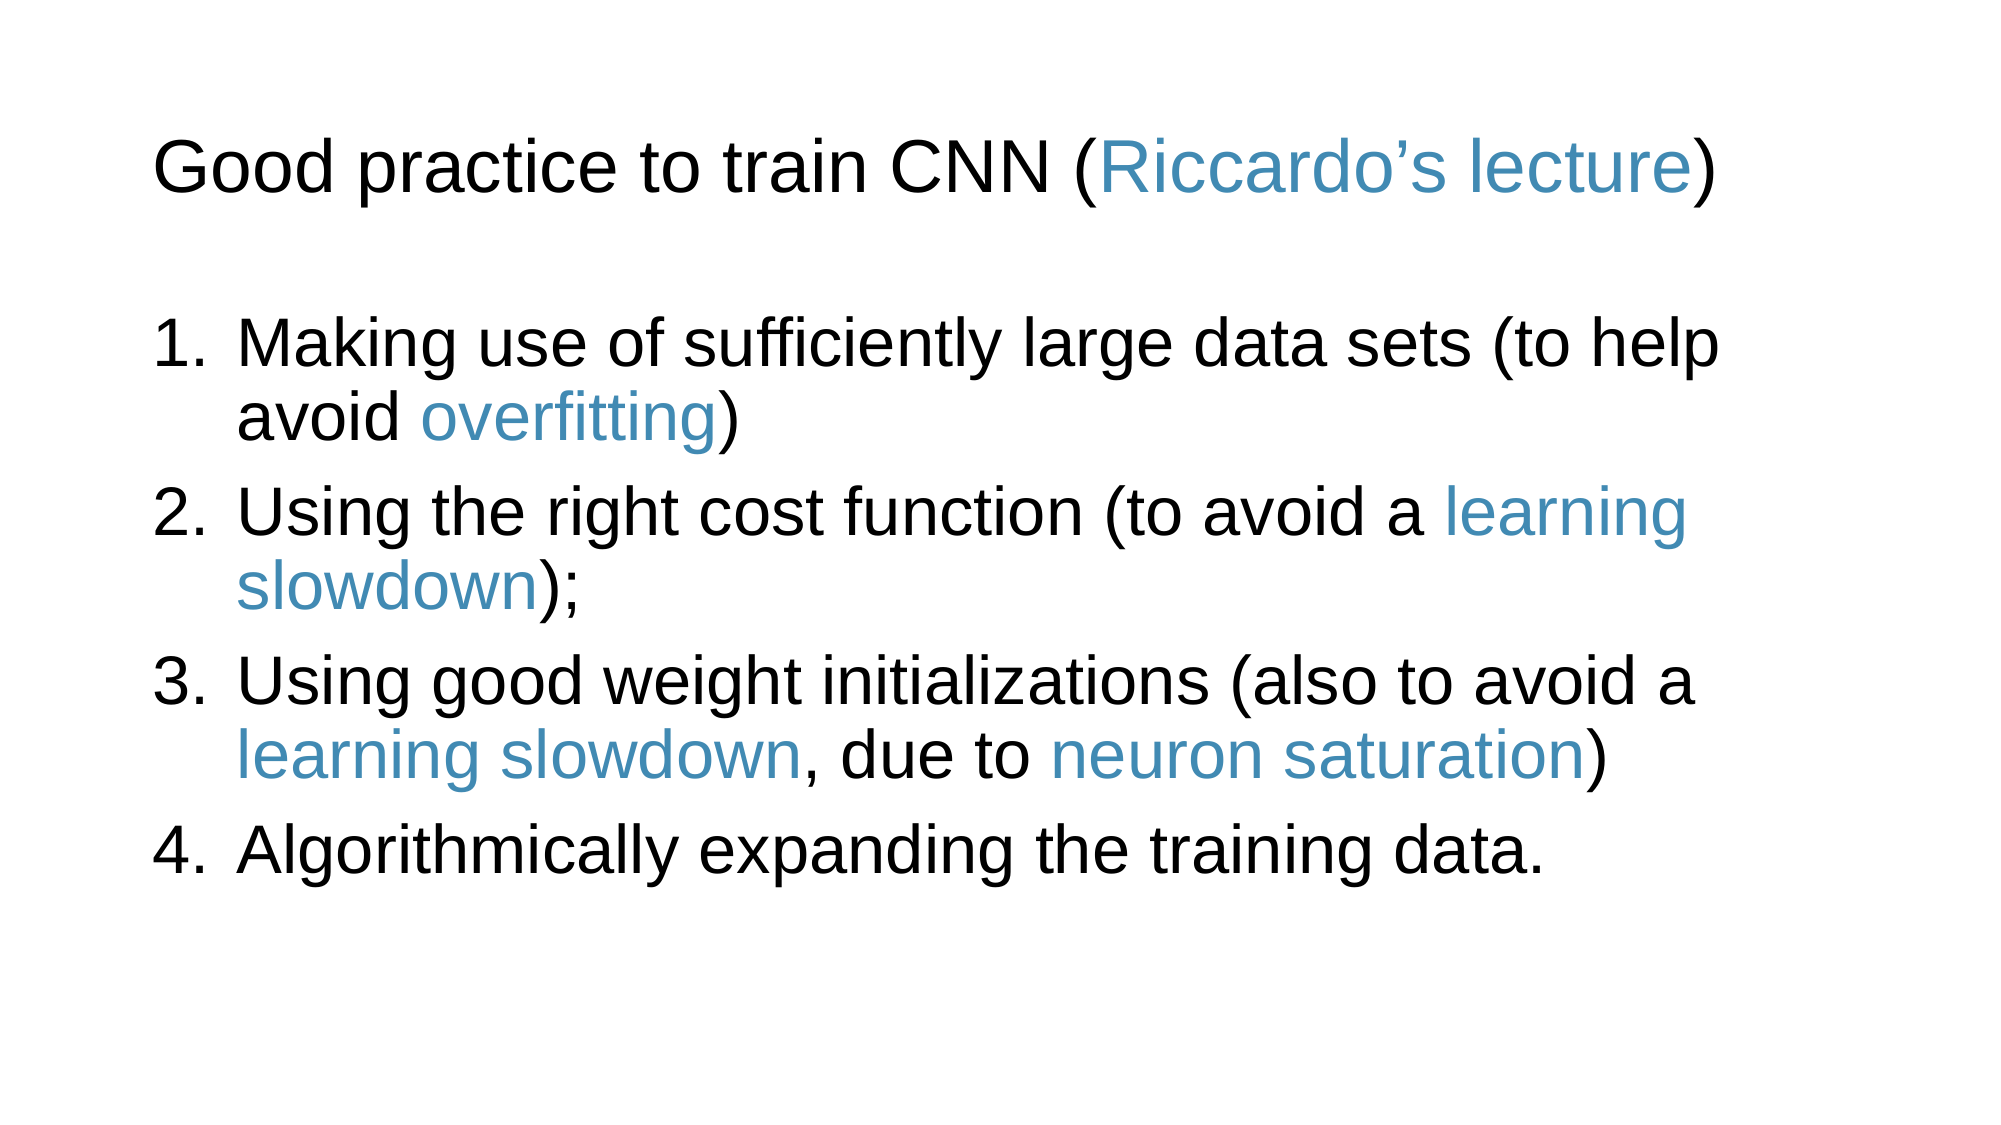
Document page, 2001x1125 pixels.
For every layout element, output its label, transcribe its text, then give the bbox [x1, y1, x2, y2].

list Making use of sufficiently large data sets (to help avoid overfitting) Using the right cost function (to avoid a learning slowdown); Using good weight initializations (also to avoid a learning slowdown, due to neuron saturation) Algorithmically expanding the training data. [137, 299, 1863, 1014]
title Good practice to train CNN (Riccardo’s lecture) [137, 59, 1863, 278]
